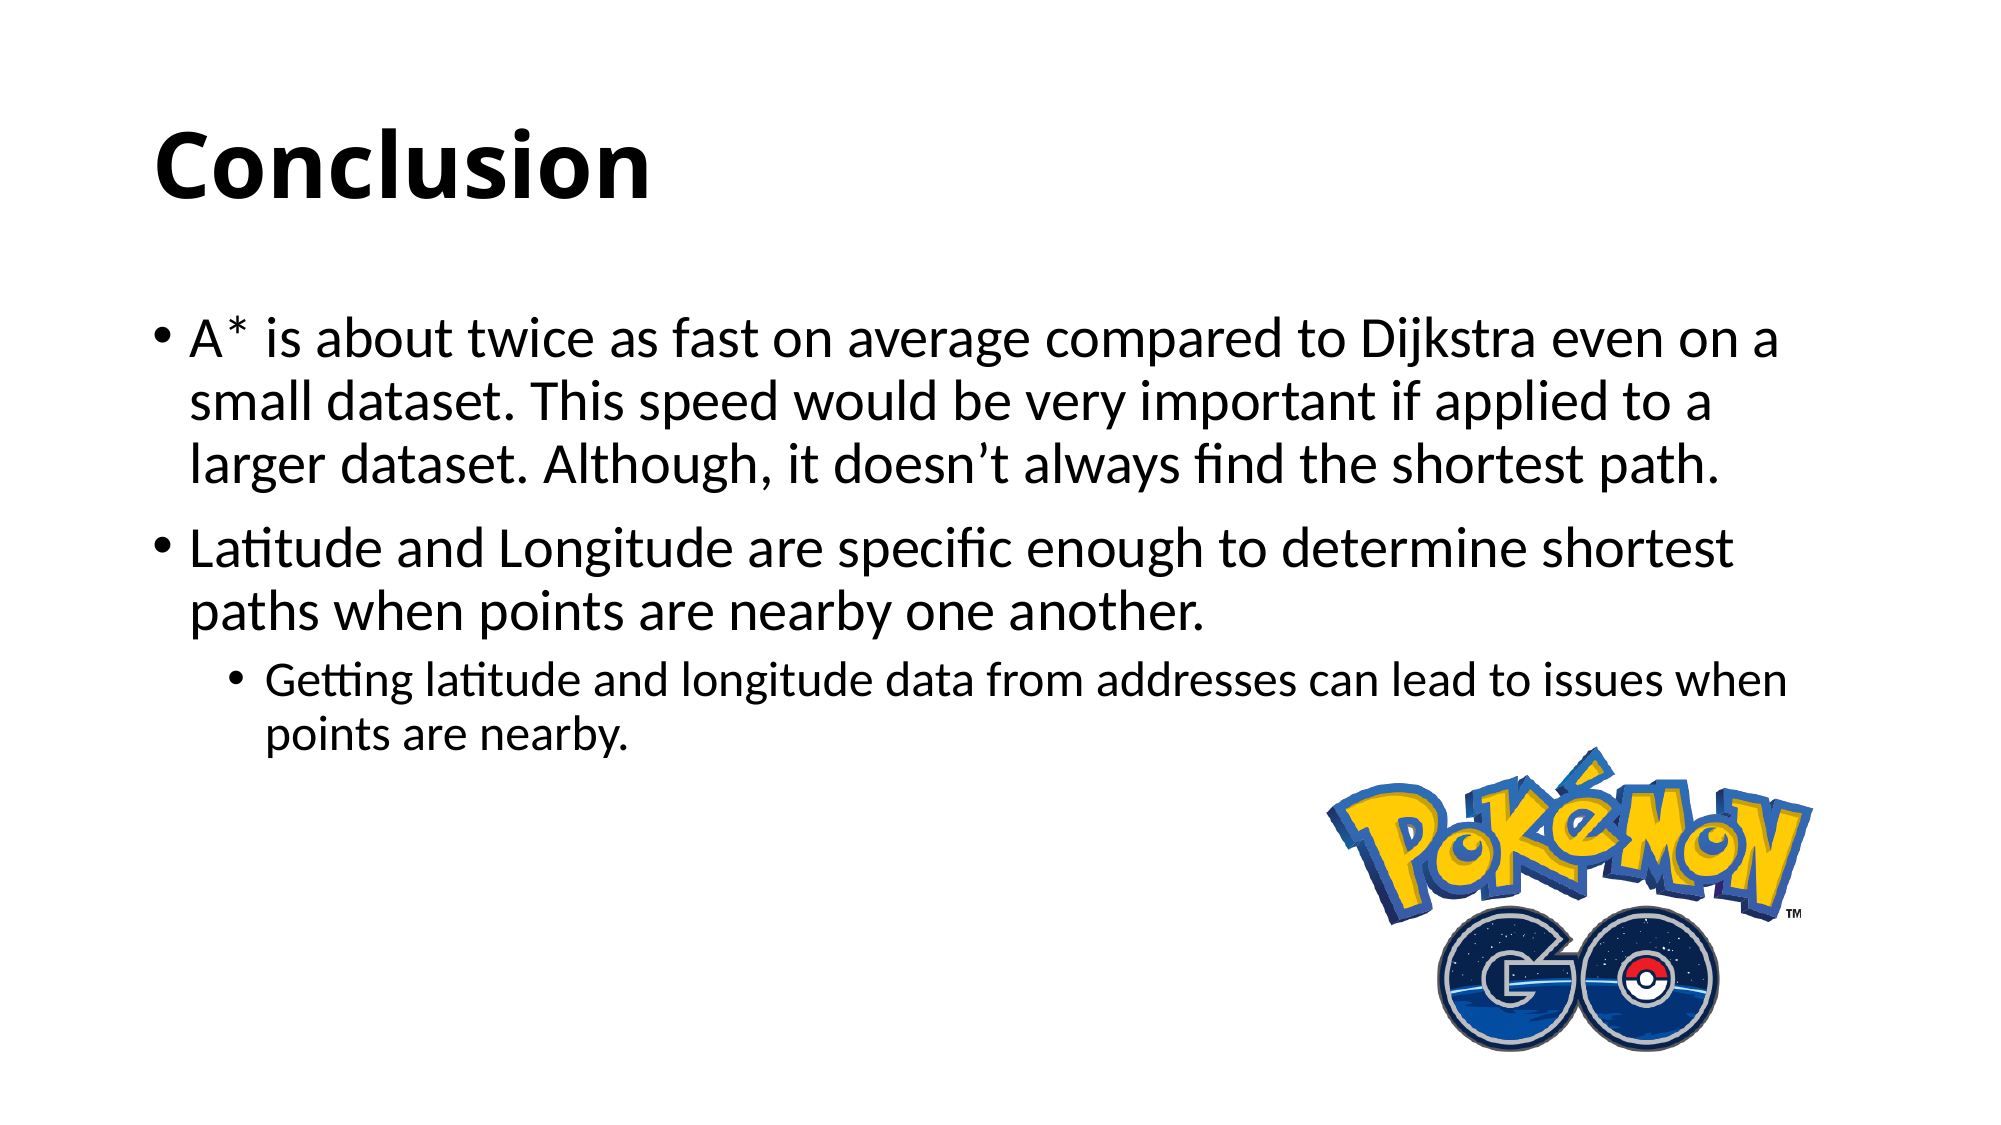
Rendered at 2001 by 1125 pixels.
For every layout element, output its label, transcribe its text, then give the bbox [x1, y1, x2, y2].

title Conclusion [137, 59, 1863, 278]
list A* is about twice as fast on average compared to Dijkstra even on a small dataset. This speed would be very important if applied to a larger dataset. Although, it doesn’t always find the shortest path. Latitude and Longitude are specific enough to determine shortest paths when points are nearby one another. Getting latitude and longitude data from addresses can lead to issues when points are nearby. [137, 299, 1863, 1014]
picture [1326, 746, 1830, 1053]
